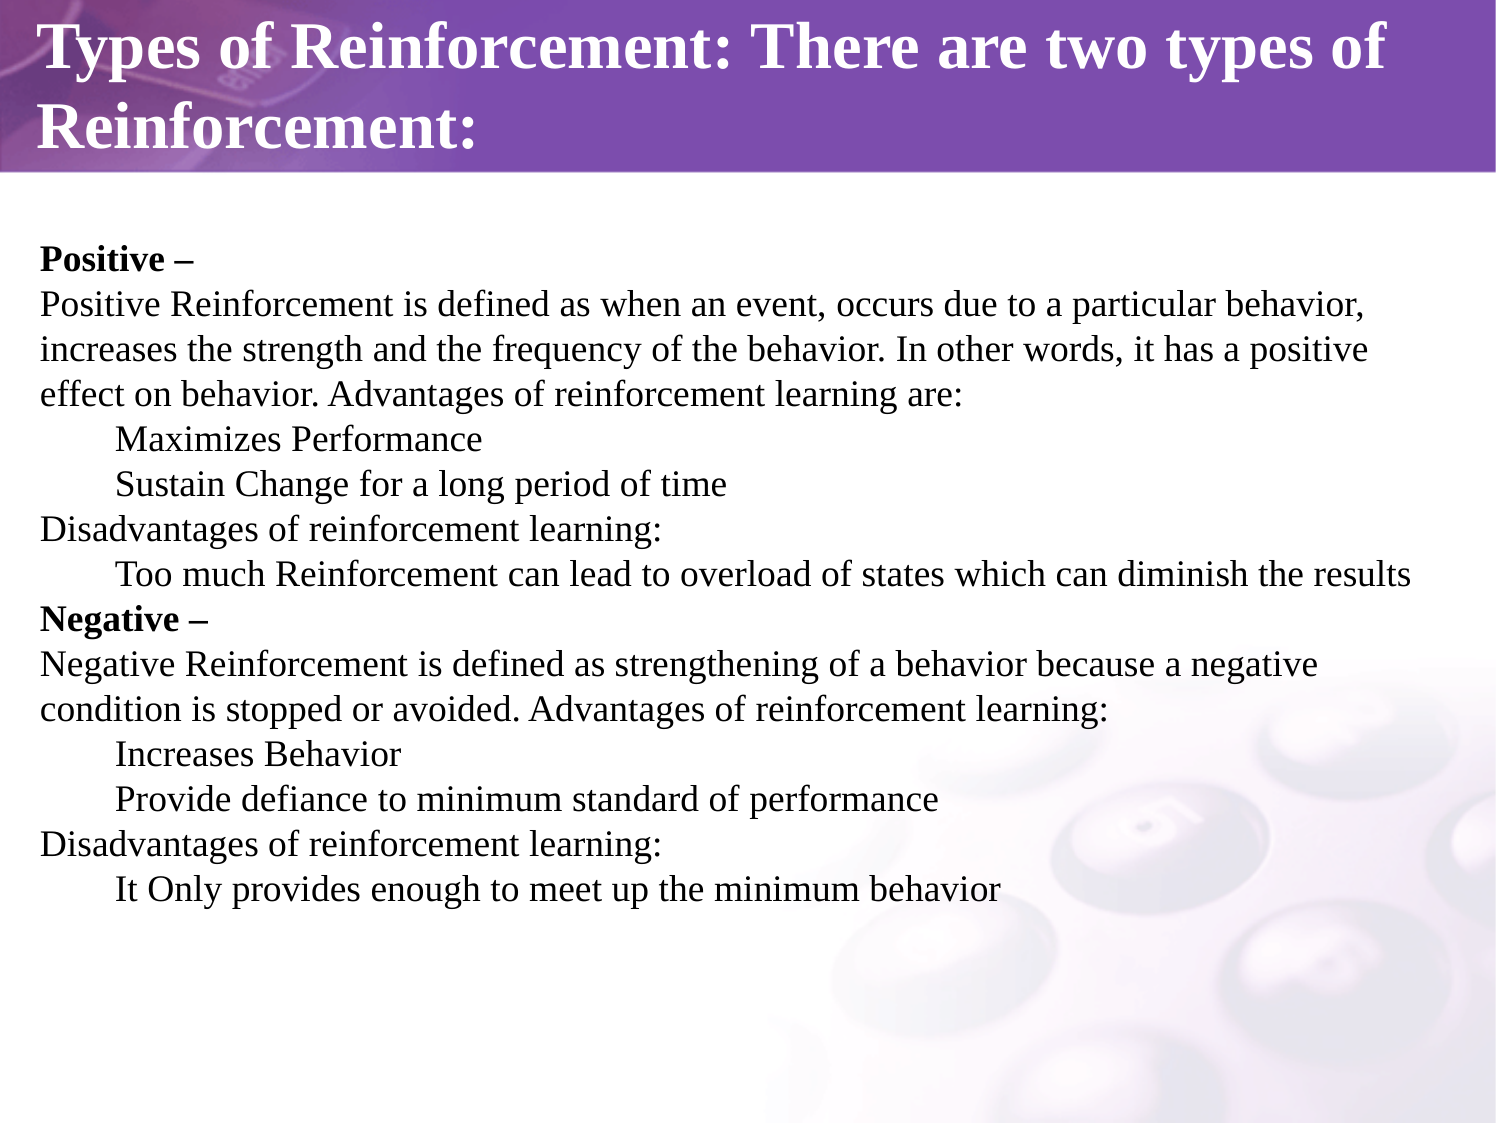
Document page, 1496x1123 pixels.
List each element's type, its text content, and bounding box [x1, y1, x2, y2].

title Types of Reinforcement: There are two types of Reinforcement: [35, 2, 1460, 245]
picture [0, 0, 1496, 1123]
list Positive – Positive Reinforcement is defined as when an event, occurs due to a particular behavior, increases the strength and the frequency of the behavior. In other words, it has a positive effect on behavior. Advantages of reinforcement learning are: Maximizes Performance Sustain Change for a long period of time Disadvantages of reinforcement learning: Too much Reinforcement can lead to overload of states which can diminish the results Negative – Negative Reinforcement is defined as strengthening of a behavior because a negative condition is stopped or avoided. Advantages of reinforcement learning: Increases Behavior Provide defiance to minimum standard of performance Disadvantages of reinforcement learning: It Only provides enough to meet up the minimum behavior [40, 234, 1456, 916]
